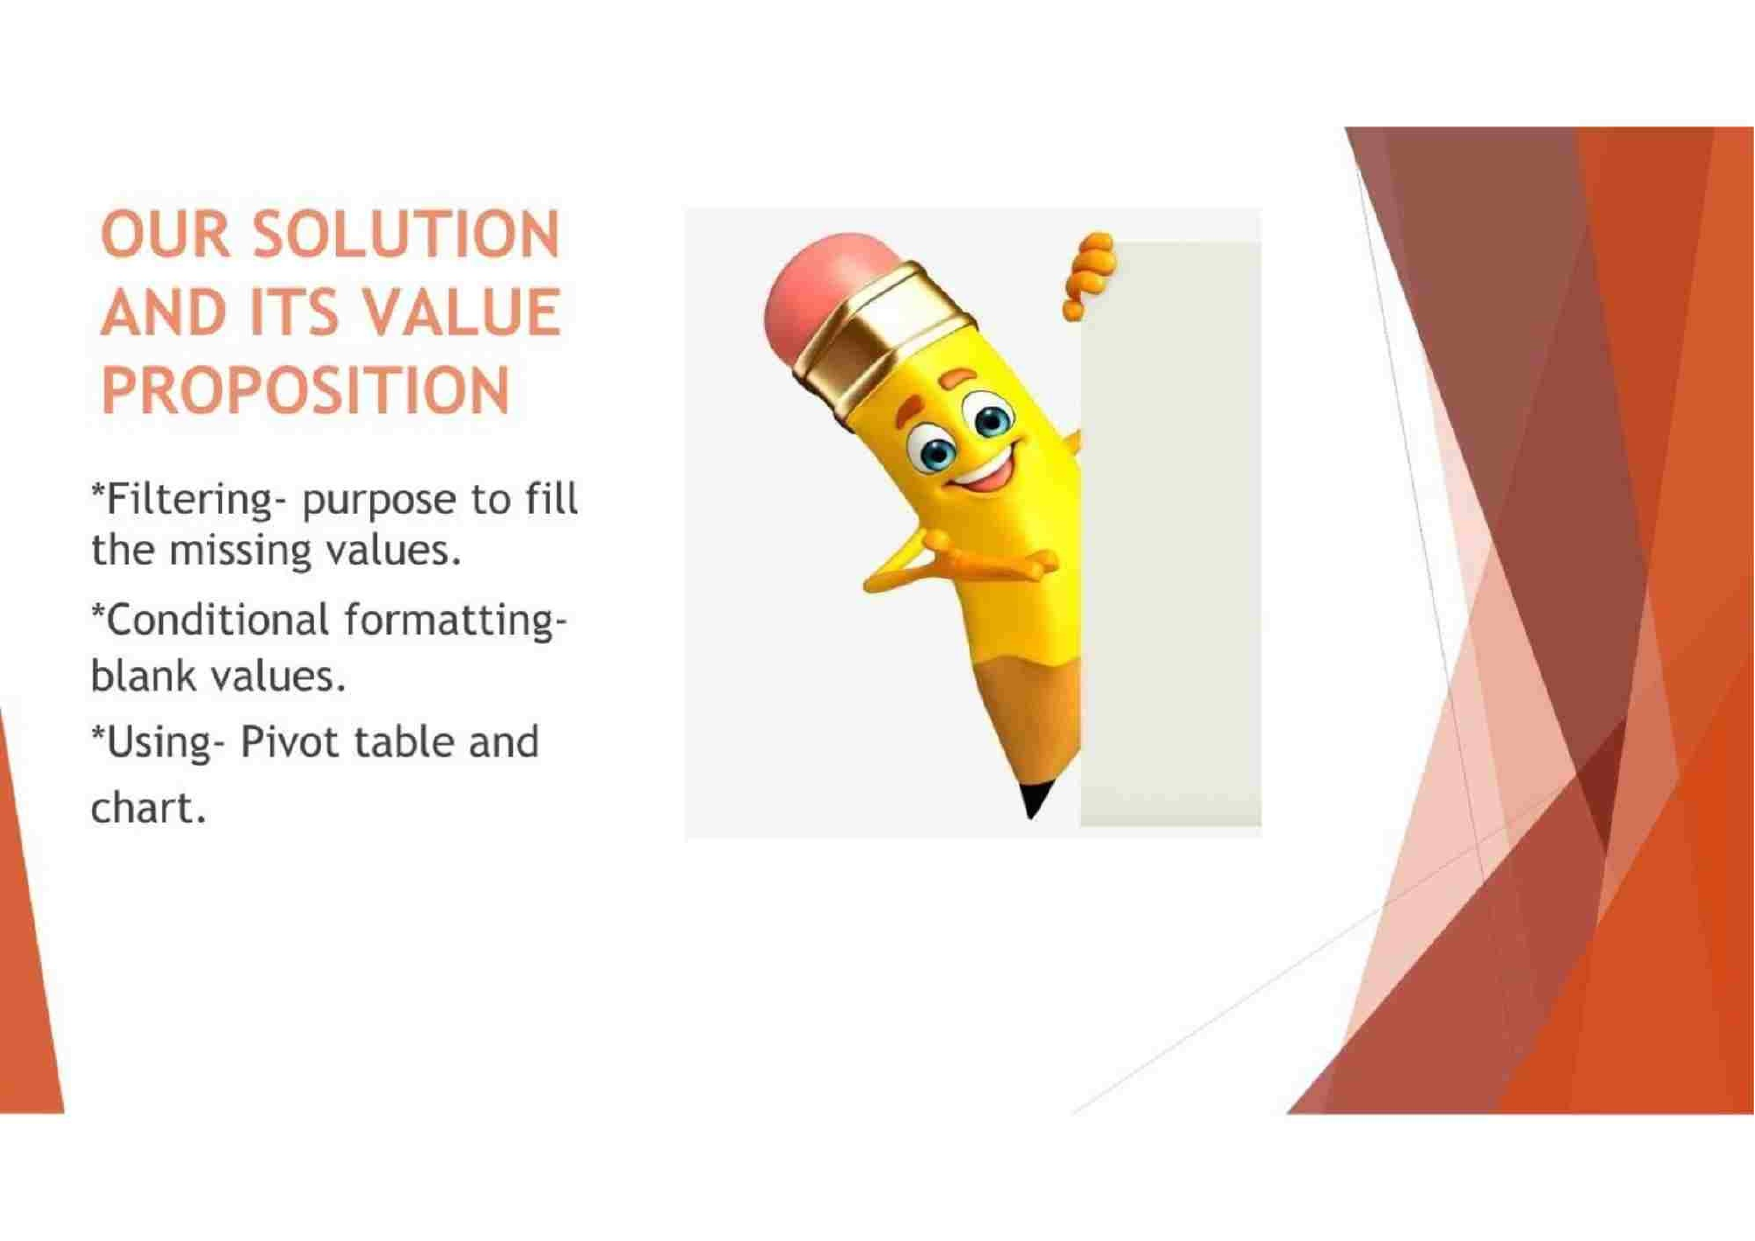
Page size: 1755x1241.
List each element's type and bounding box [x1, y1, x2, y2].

picture [0, 119, 1755, 1124]
